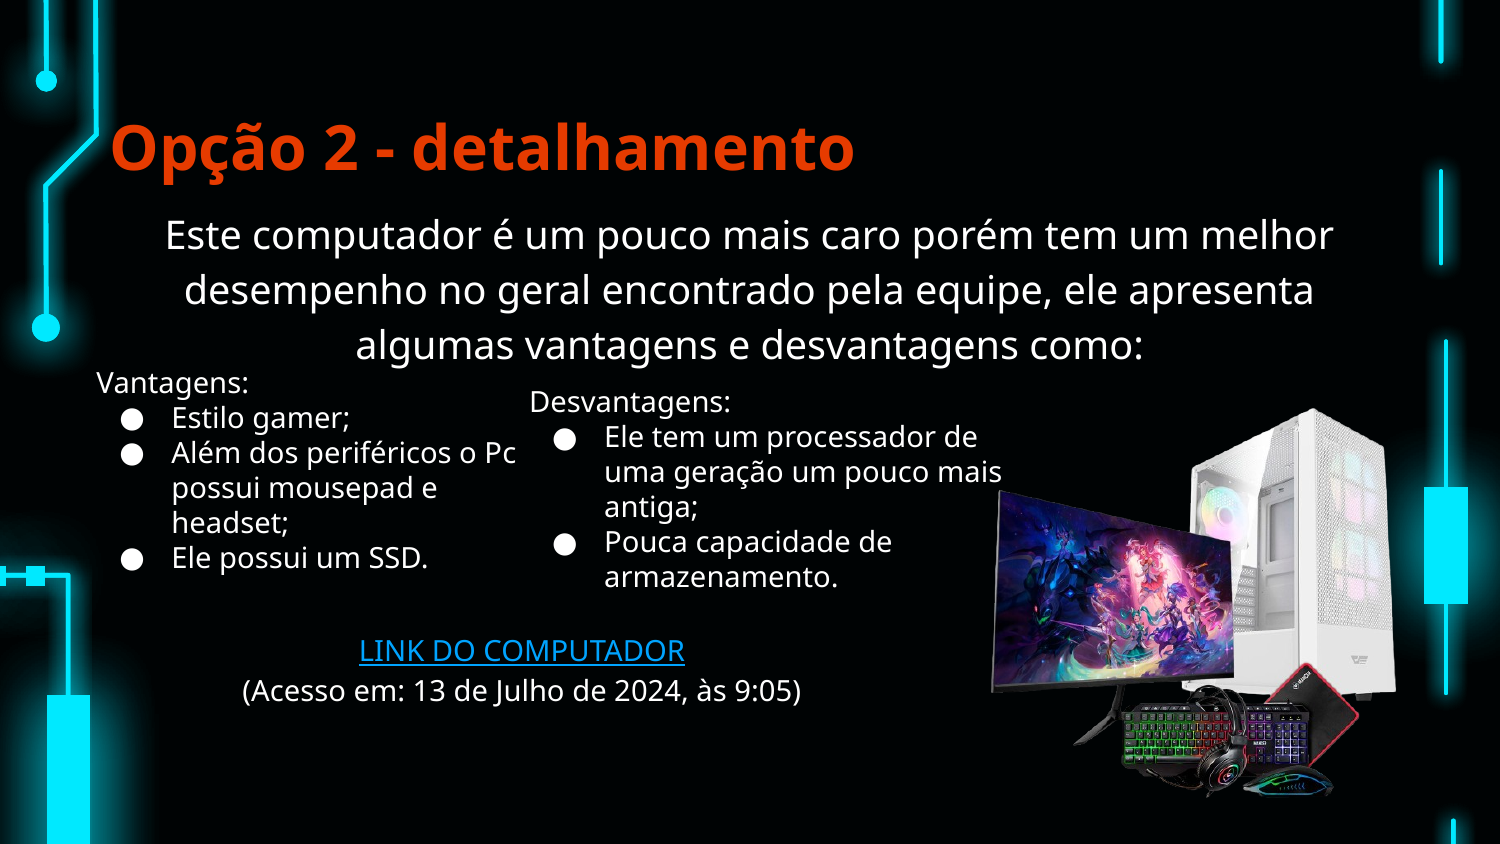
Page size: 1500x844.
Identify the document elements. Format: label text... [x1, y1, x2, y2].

picture [985, 398, 1398, 811]
list Este computador é um pouco mais caro porém tem um melhor desempenho no geral encontrado pela equipe, ele apresenta algumas vantagens e desvantagens como: [116, 188, 1383, 301]
text_box Vantagens: Estilo gamer; Além dos periféricos o Pc possui mousepad e headset; Ele possui um SSD. [6, 335, 559, 603]
text_box LINK DO COMPUTADOR (Acesso em: 13 de Julho de 2024, às 9:05) [166, 636, 878, 739]
text_box Desvantagens: Ele tem um processador de uma geração um pouco mais antiga; Pouca capacidade de armazenamento. [514, 368, 1039, 637]
title Opção 2 - detalhamento [94, 93, 1361, 172]
